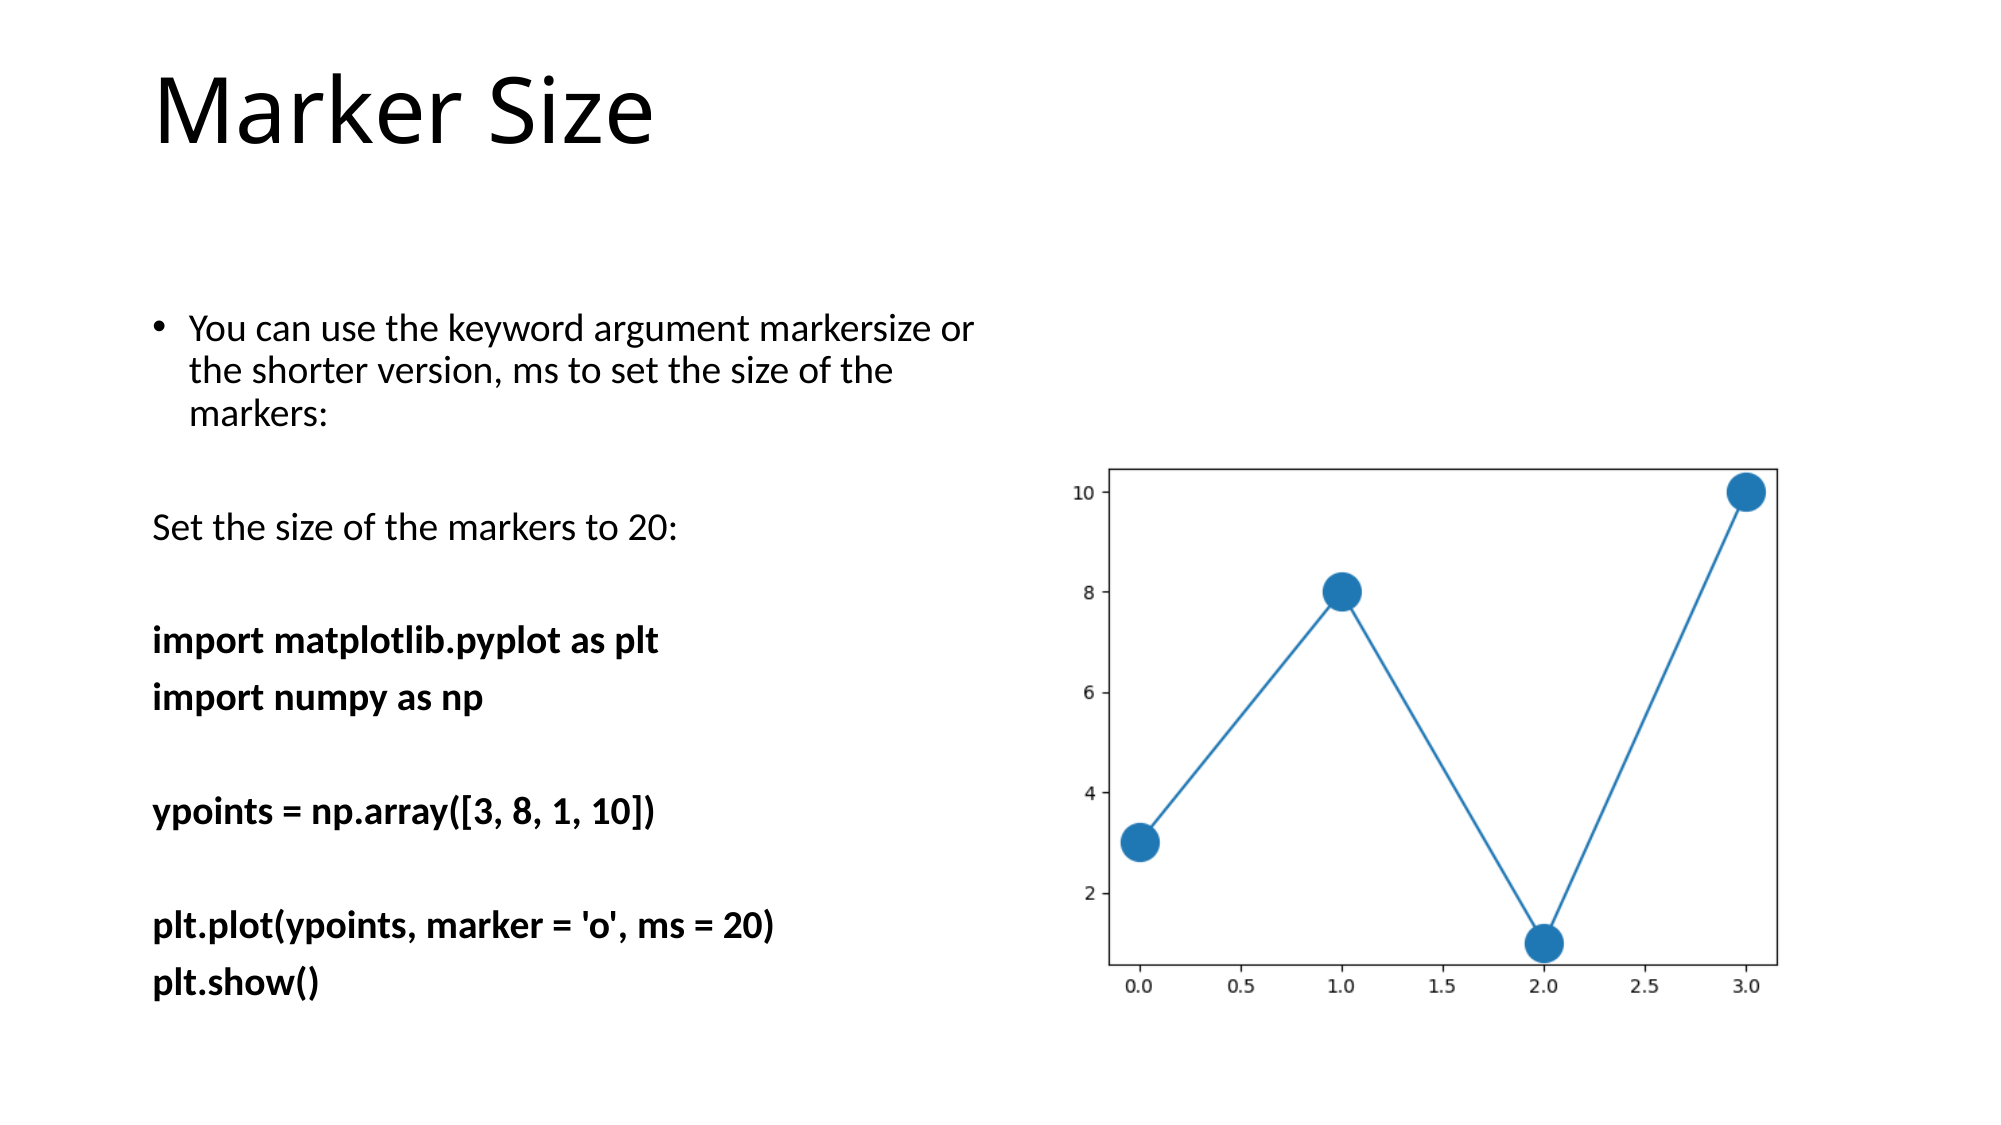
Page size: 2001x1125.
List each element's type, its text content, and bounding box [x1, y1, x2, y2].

picture [1001, 392, 1863, 1036]
list You can use the keyword argument markersize or the shorter version, ms to set the size of the markers: Set the size of the markers to 20: import matplotlib.pyplot as plt import numpy as np ypoints = np.array([3, 8, 1, 10]) plt.plot(ypoints, marker = 'o', ms = 20) plt.show() [137, 299, 1018, 1014]
title Marker Size [137, 59, 1863, 278]
